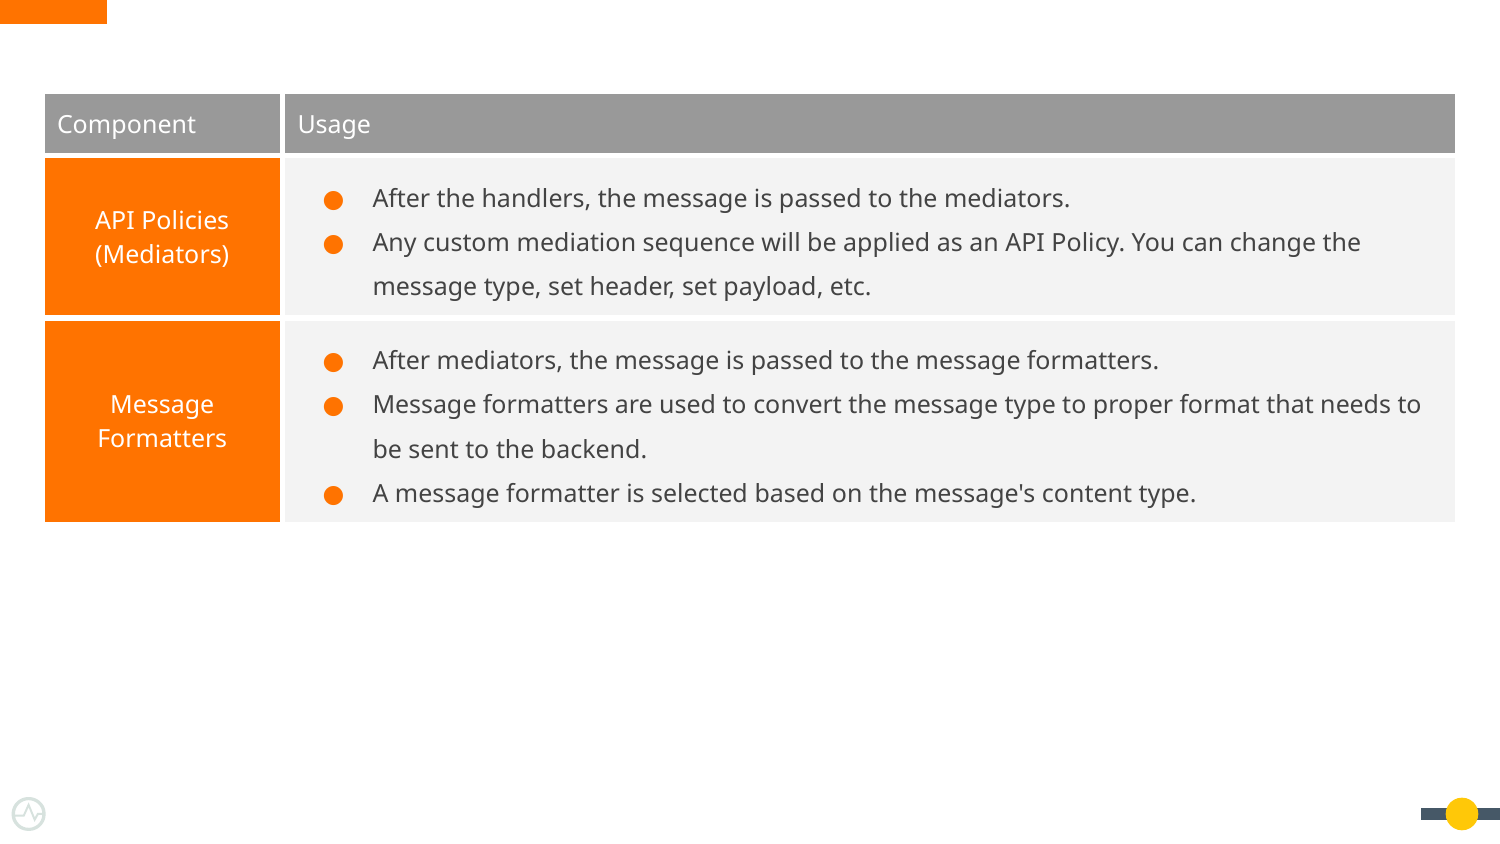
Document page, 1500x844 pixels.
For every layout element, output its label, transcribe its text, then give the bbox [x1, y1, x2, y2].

table_header Component [45, 94, 280, 153]
table_cell Message Formatters [45, 321, 280, 522]
table_cell After the handlers, the message is passed to the mediators. Any custom mediation sequence will be applied as an API Policy. You can change the message type, set header, set payload, etc. [285, 158, 1455, 315]
table_cell API Policies (Mediators) [45, 158, 280, 315]
table_cell After mediators, the message is passed to the message formatters. Message formatters are used to convert the message type to proper format that needs to be sent to the backend. A message formatter is selected based on the message's content type. [285, 321, 1455, 522]
table_header Usage [285, 94, 1455, 153]
